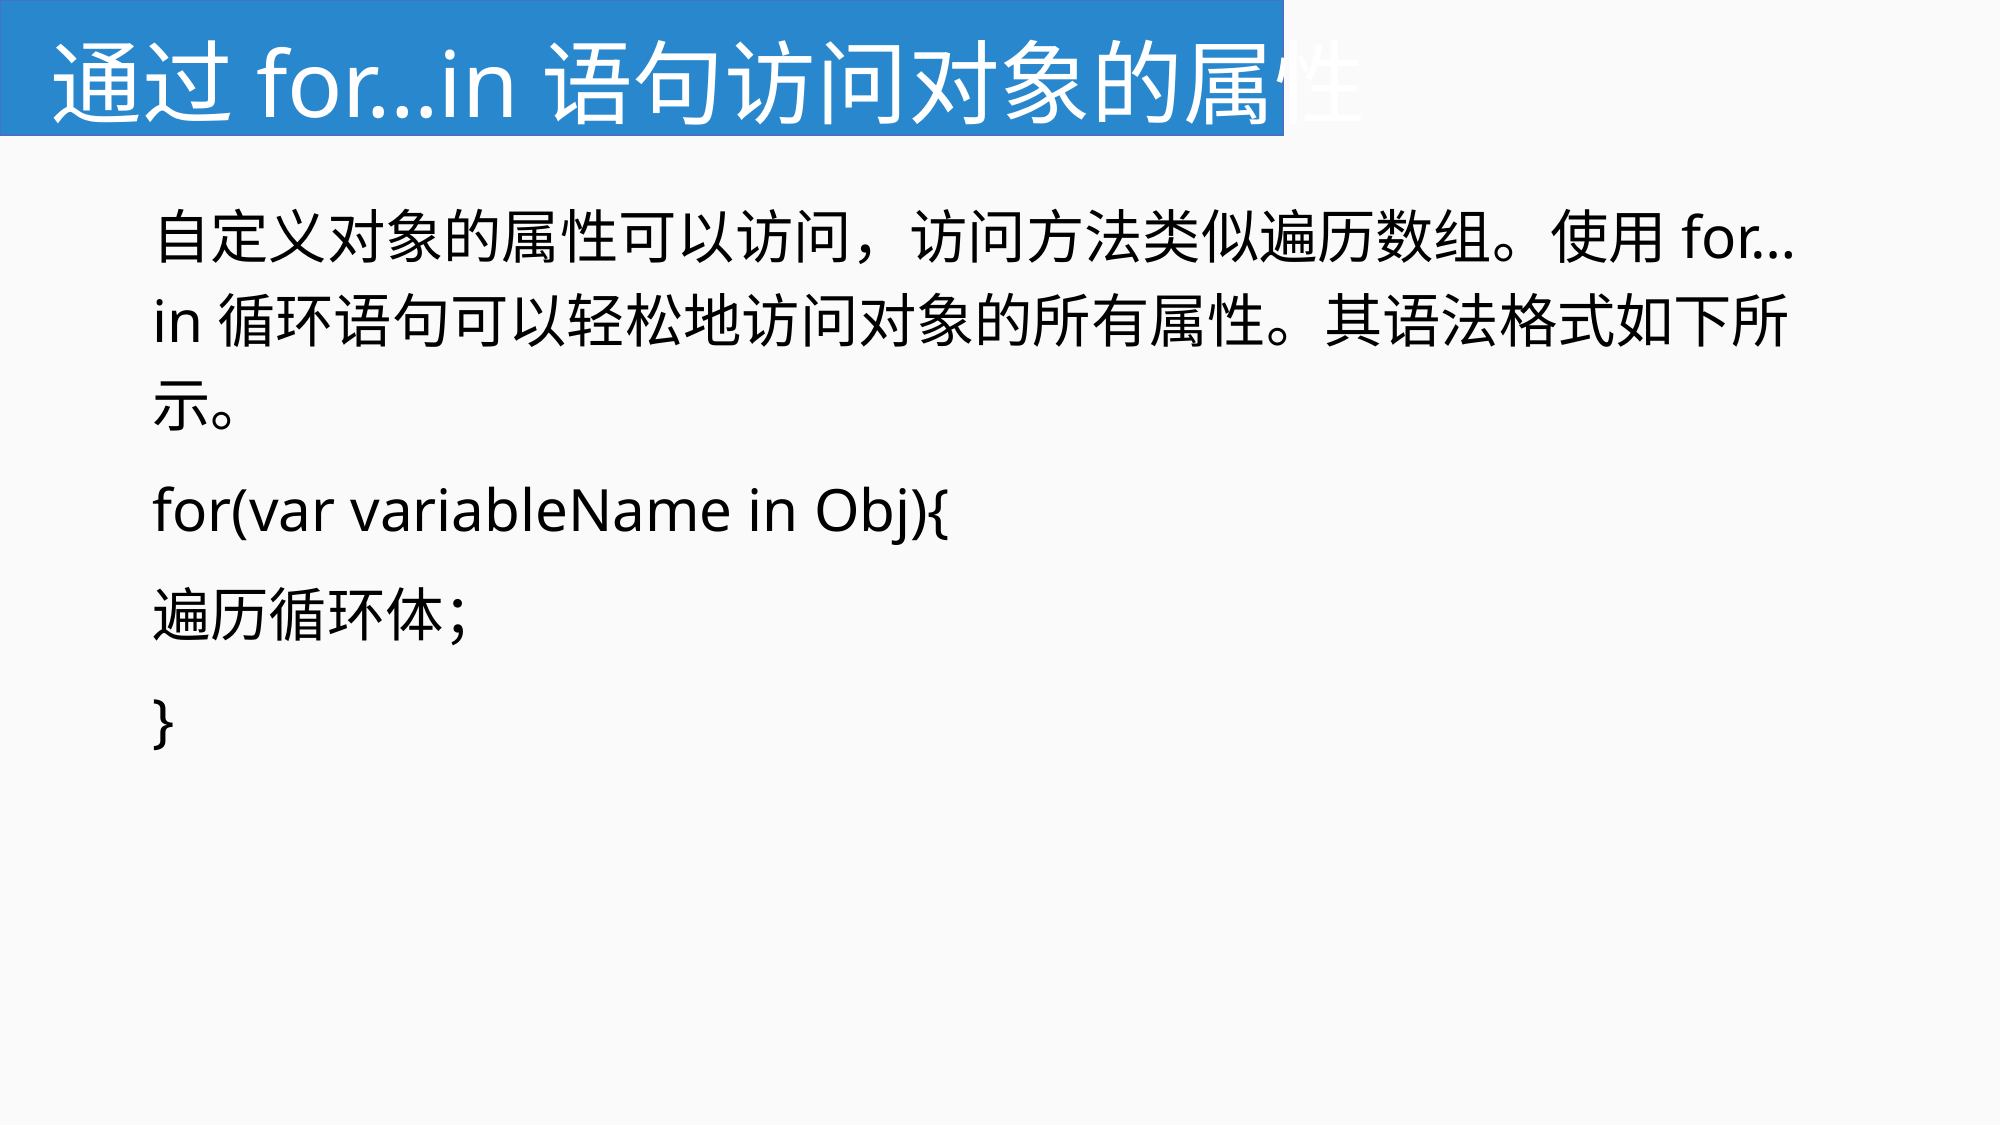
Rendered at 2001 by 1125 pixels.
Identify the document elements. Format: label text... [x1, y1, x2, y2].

title 通过for…in语句访问对象的属性 [35, 30, 1761, 121]
list 自定义对象的属性可以访问，访问方法类似遍历数组。使用for…in循环语句可以轻松地访问对象的所有属性。其语法格式如下所示。 for(var variableName in Obj){ 遍历循环体； } [137, 178, 1863, 947]
